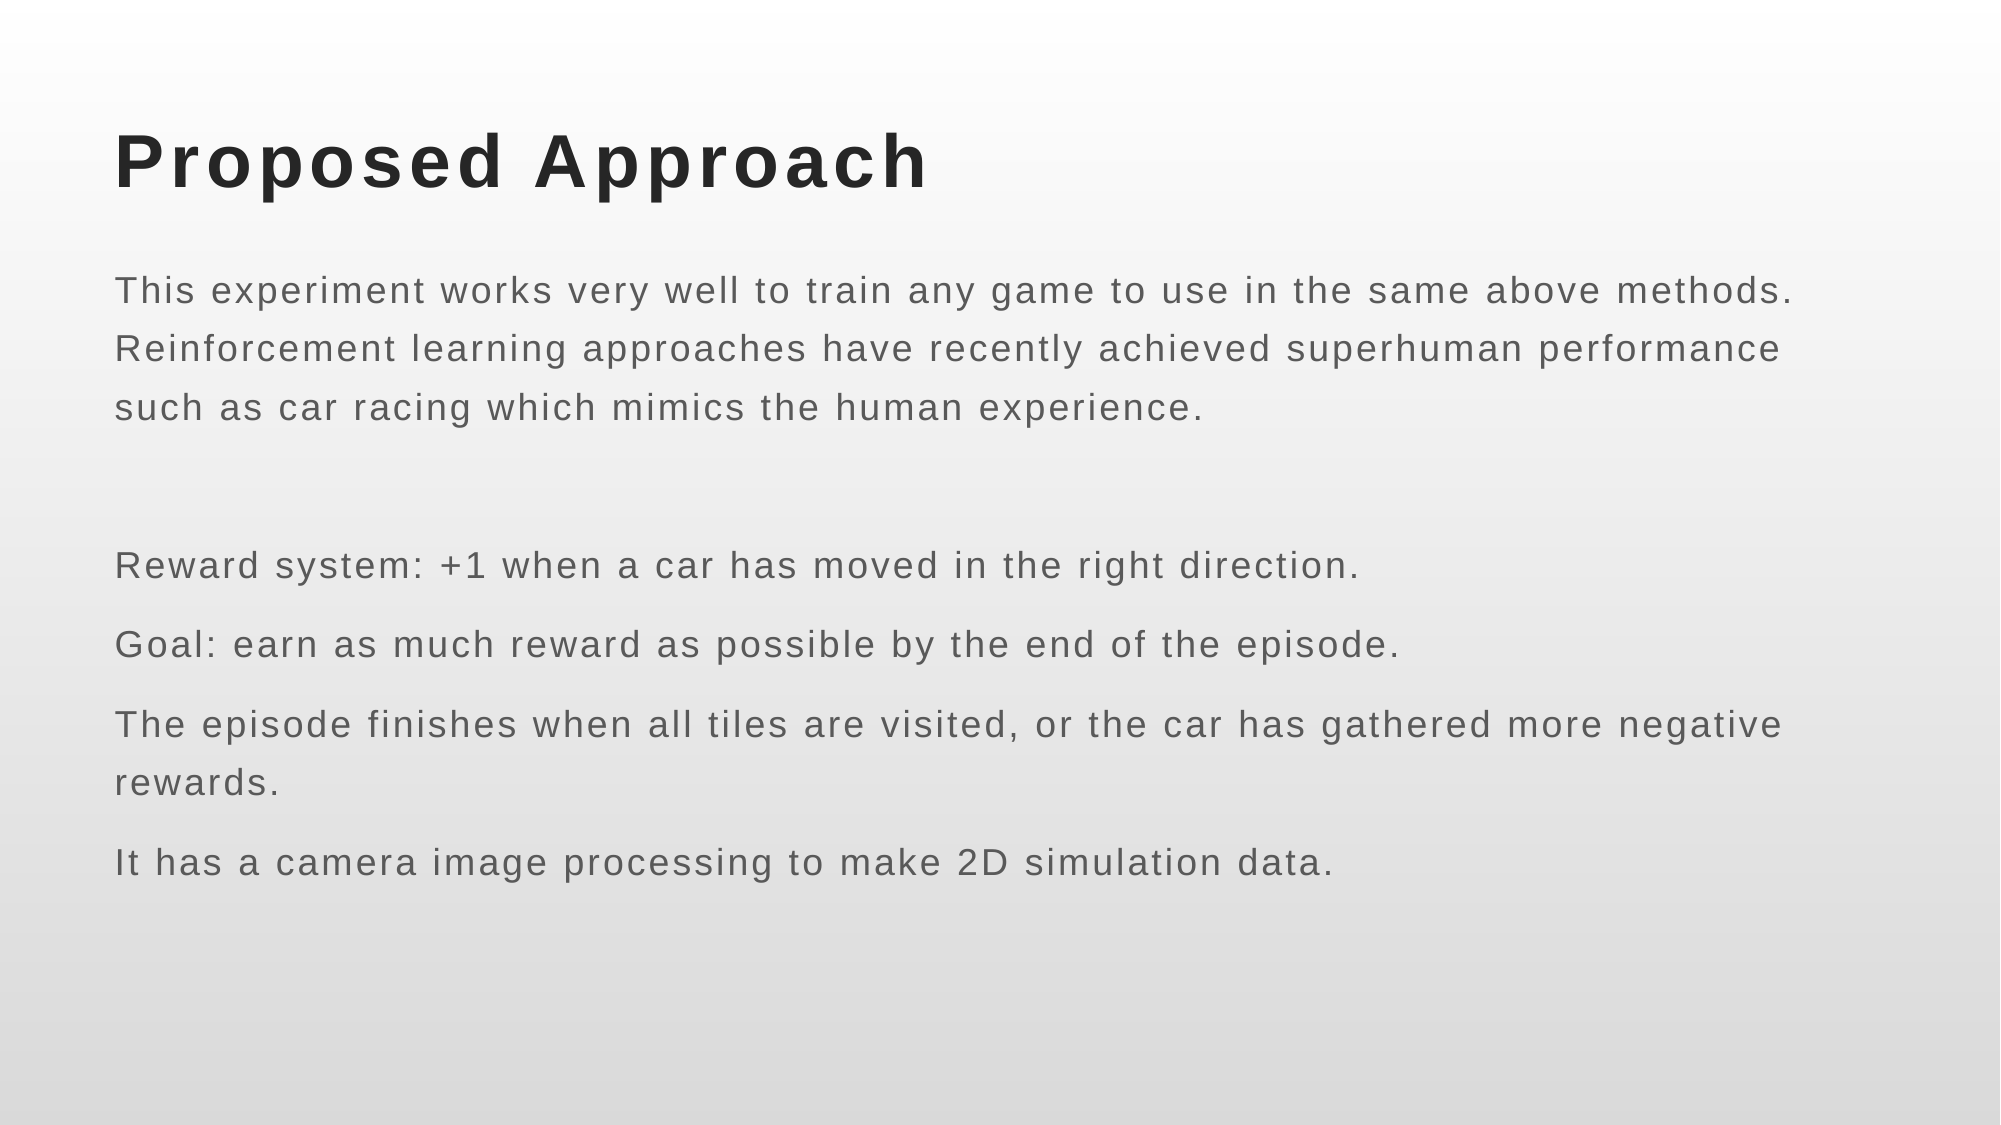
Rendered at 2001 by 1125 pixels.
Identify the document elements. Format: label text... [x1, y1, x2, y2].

title Proposed Approach [99, 99, 1900, 216]
list This experiment works very well to train any game to use in the same above methods. Reinforcement learning approaches have recently achieved superhuman performance such as car racing which mimics the human experience. Reward system: +1 when a car has moved in the right direction. Goal: earn as much reward as possible by the end of the episode. The episode finishes when all tiles are visited, or the car has gathered more negative rewards. It has a camera image processing to make 2D simulation data. [99, 244, 1900, 1026]
